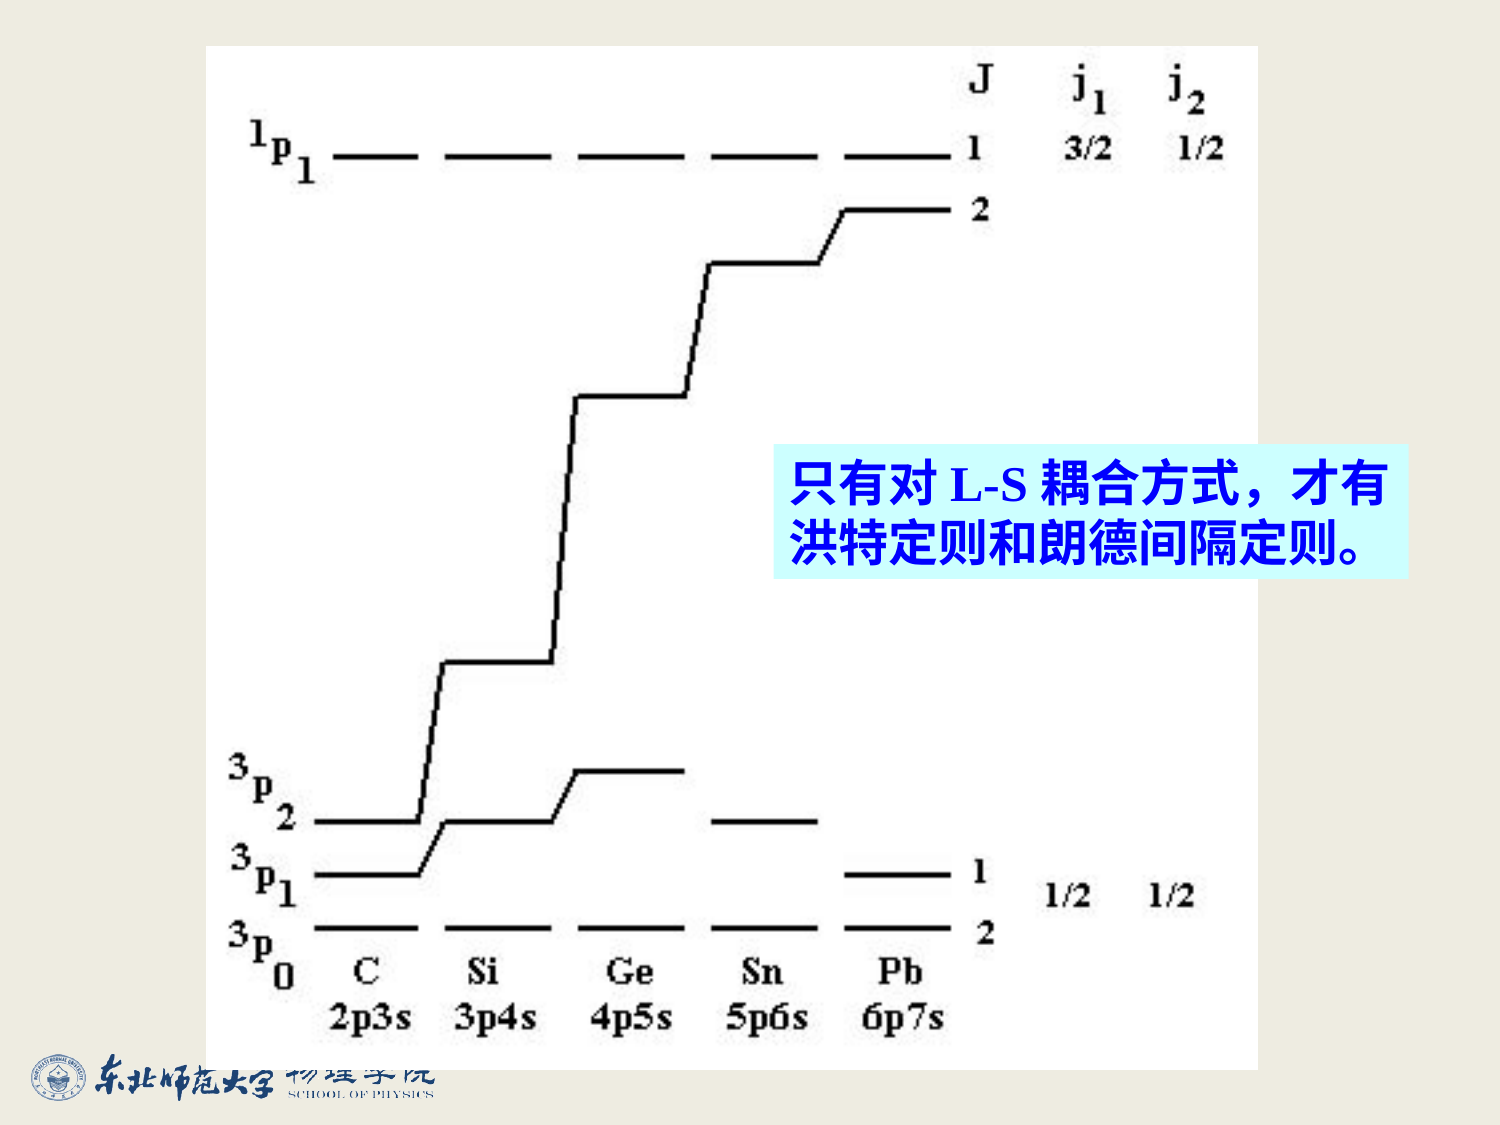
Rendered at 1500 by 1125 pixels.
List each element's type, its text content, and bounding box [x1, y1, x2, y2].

picture [20, 45, 1258, 1101]
text_box 只有对L-S耦合方式，才有洪特定则和朗德间隔定则。 [1262, 444, 1409, 579]
